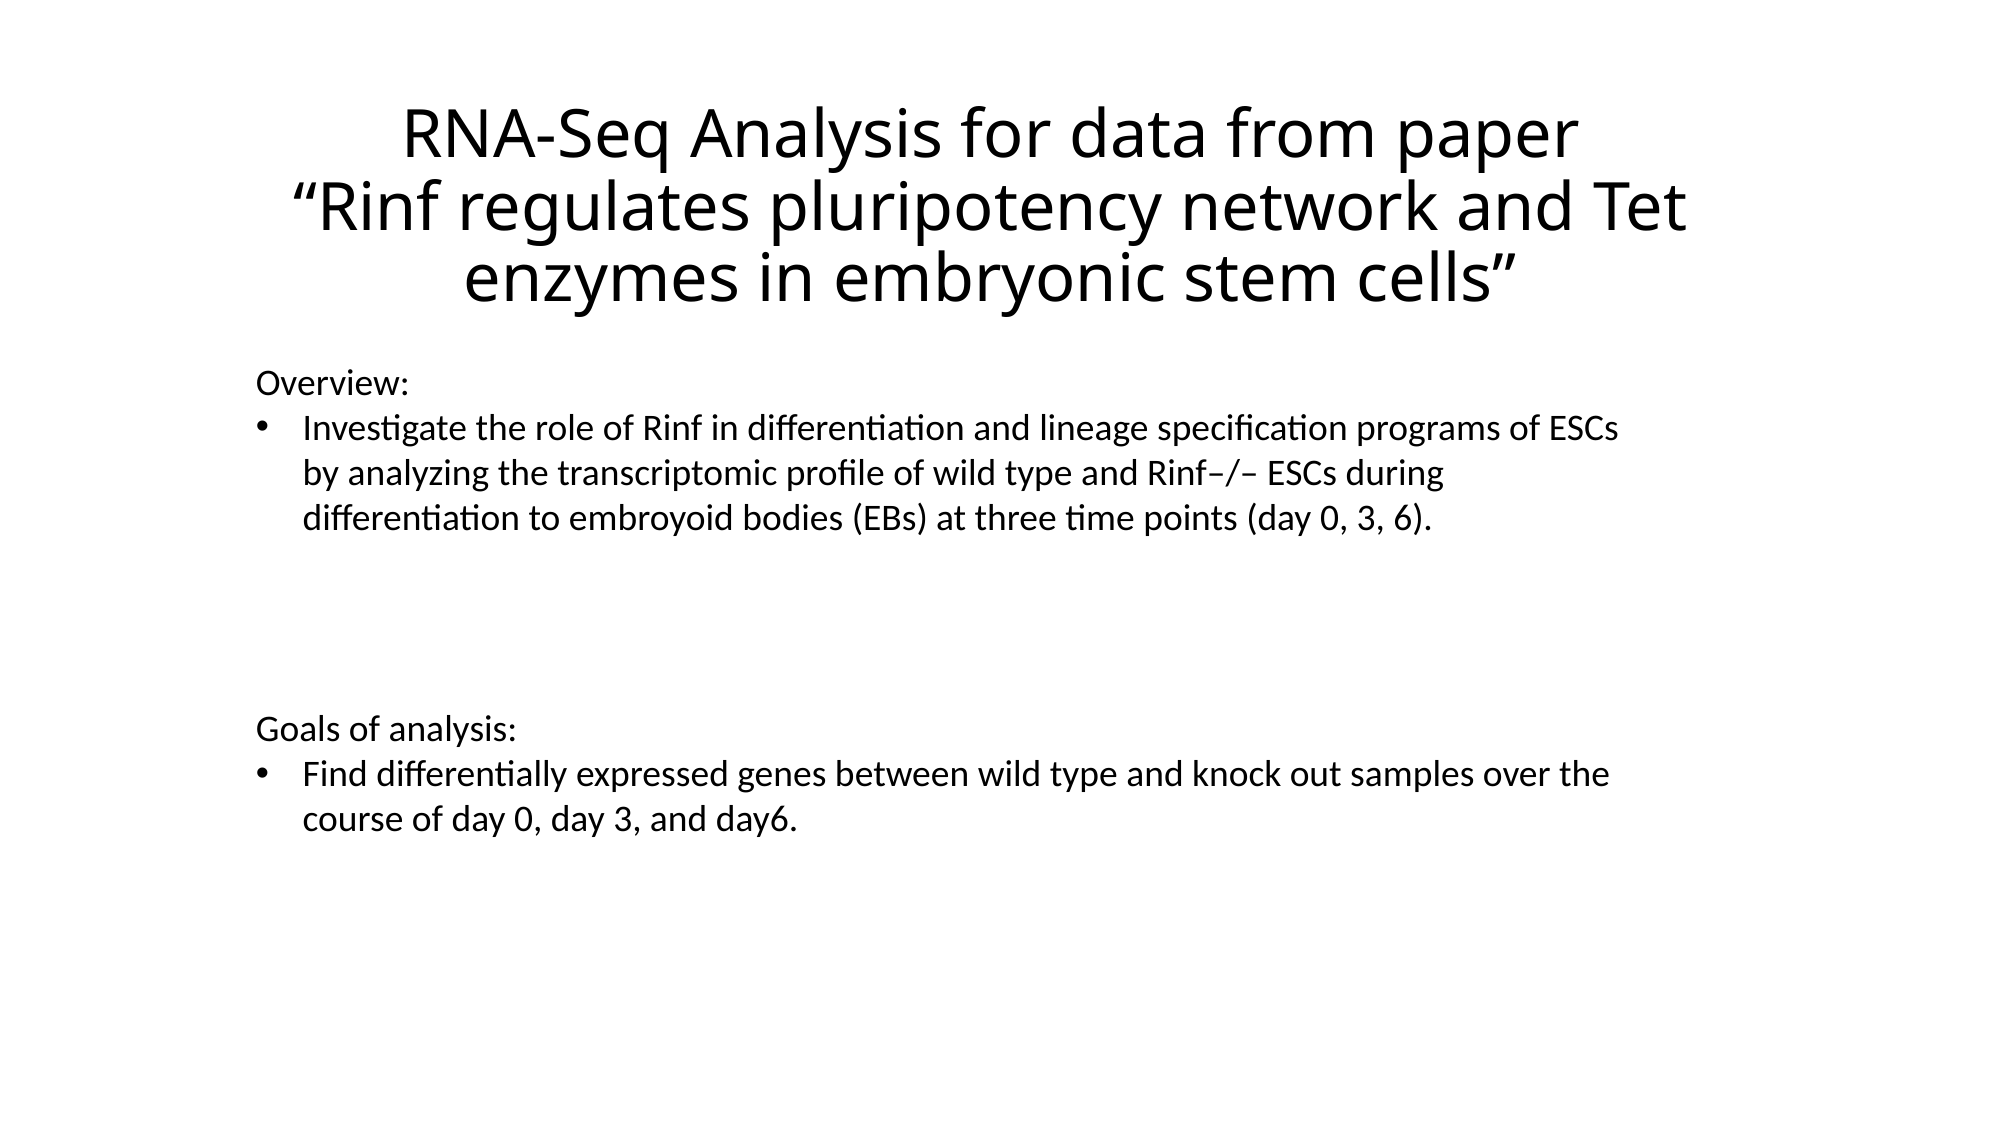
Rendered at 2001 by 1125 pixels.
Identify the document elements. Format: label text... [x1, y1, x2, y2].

text_box Overview: Investigate the role of Rinf in differentiation and lineage specification programs of ESCs by analyzing the transcriptomic profile of wild type and Rinf–/– ESCs during differentiation to embroyoid bodies (EBs) at three time points (day 0, 3, 6). [241, 350, 1648, 545]
text_box Goals of analysis: Find differentially expressed genes between wild type and knock out samples over the course of day 0, day 3, and day6. [241, 697, 1648, 847]
title RNA-Seq Analysis for data from paper “Rinf regulates pluripotency network and Tet enzymes in embryonic stem cells” [241, 89, 1742, 324]
